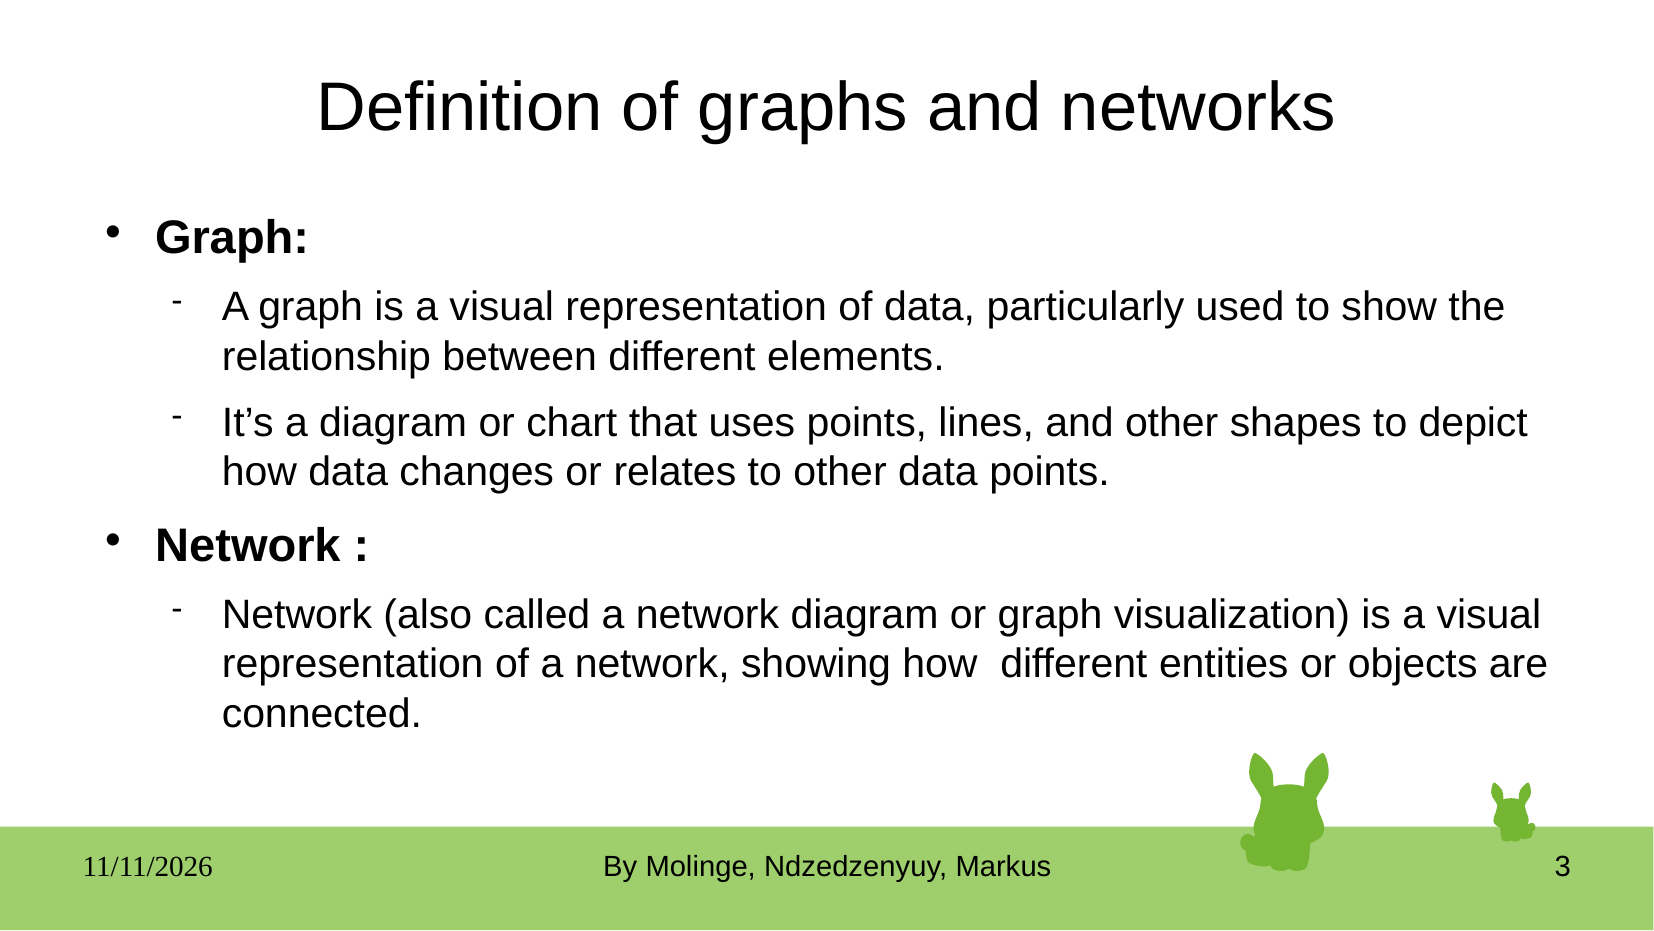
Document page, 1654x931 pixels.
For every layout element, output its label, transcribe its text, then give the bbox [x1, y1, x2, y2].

footer By Molinge, Ndzedzenyuy, Markus [565, 847, 1090, 912]
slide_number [82, 847, 468, 912]
title Definition of graphs and networks [88, 29, 1565, 178]
slide_number 3 [1185, 847, 1571, 912]
list Graph: A graph is a visual representation of data, particularly used to show the relationship between different elements. It’s a diagram or chart that uses points, lines, and other shapes to depict how data changes or relates to other data points. Network : Network (also called a network diagram or graph visualization) is a visual representation of a network, showing how different entities or objects are connected. [88, 206, 1565, 739]
